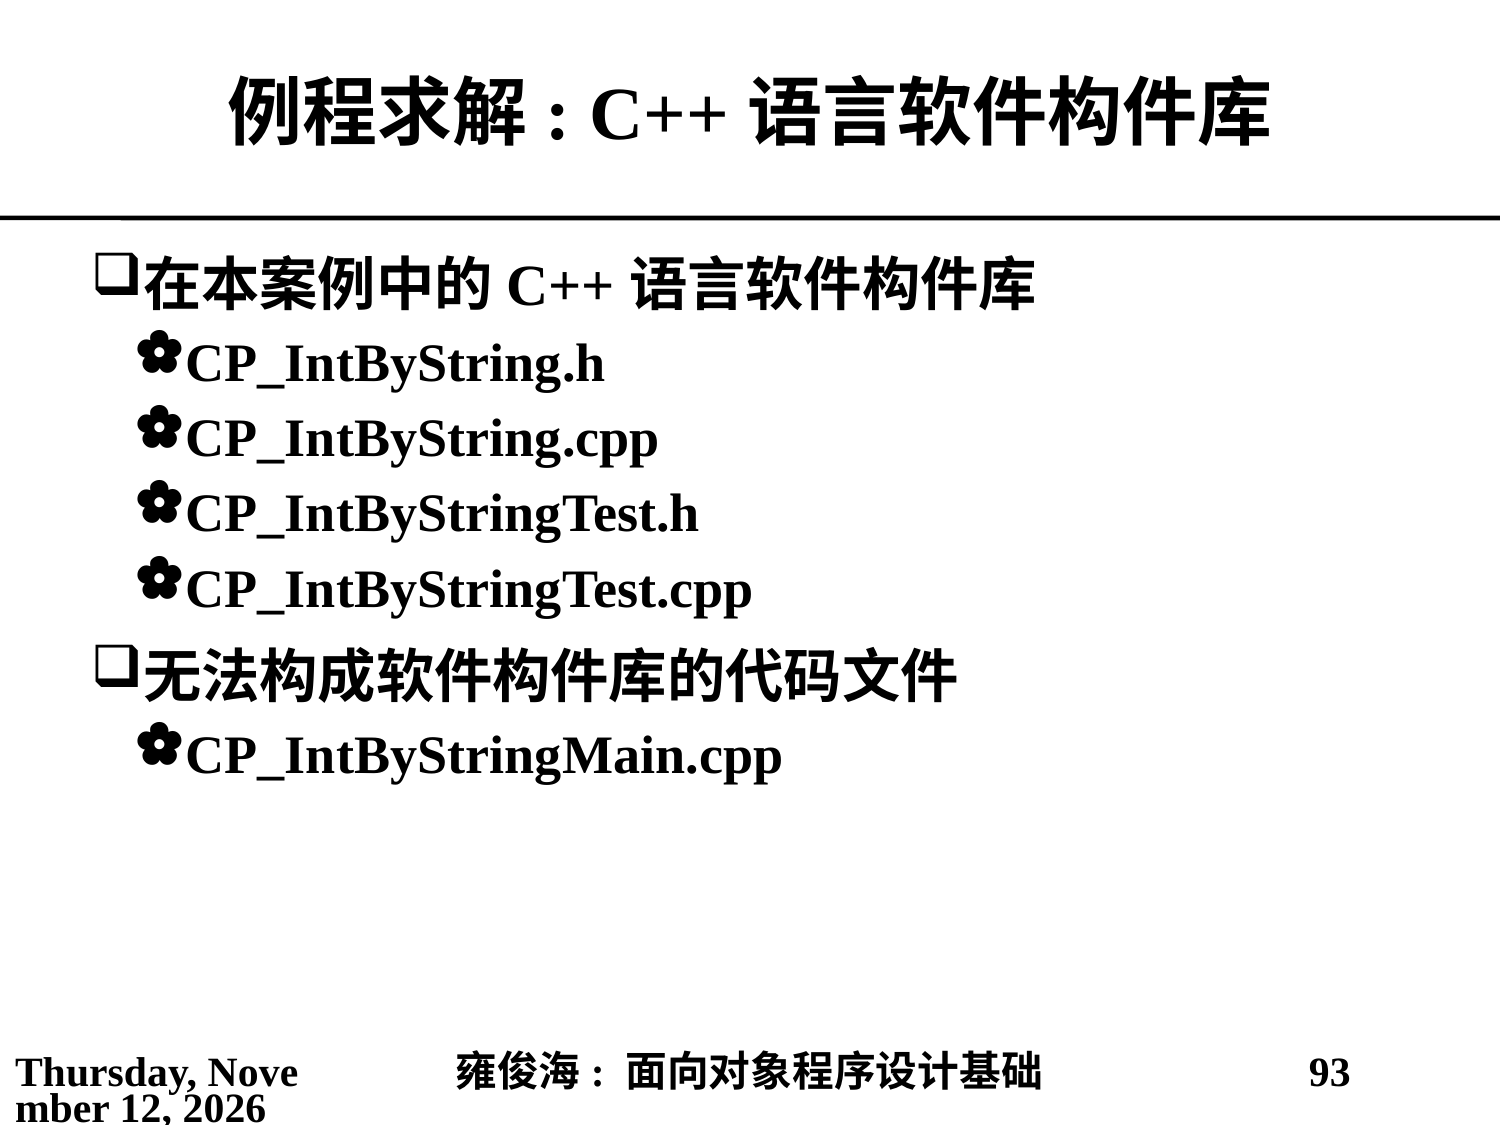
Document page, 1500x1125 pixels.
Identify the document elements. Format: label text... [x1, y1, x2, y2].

title 例程求解: C++语言软件构件库 [0, 0, 1500, 217]
list 在本案例中的C++语言软件构件库 CP_IntByString.h CP_IntByString.cpp CP_IntByStringTest.h CP_IntByStringTest.cpp 无法构成软件构件库的代码文件 CP_IntByStringMain.cpp [75, 239, 1425, 1042]
slide_number 93 [1161, 1042, 1499, 1103]
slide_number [0, 1042, 337, 1103]
footer 雍俊海: 面向对象程序设计基础 [337, 1042, 1161, 1103]
